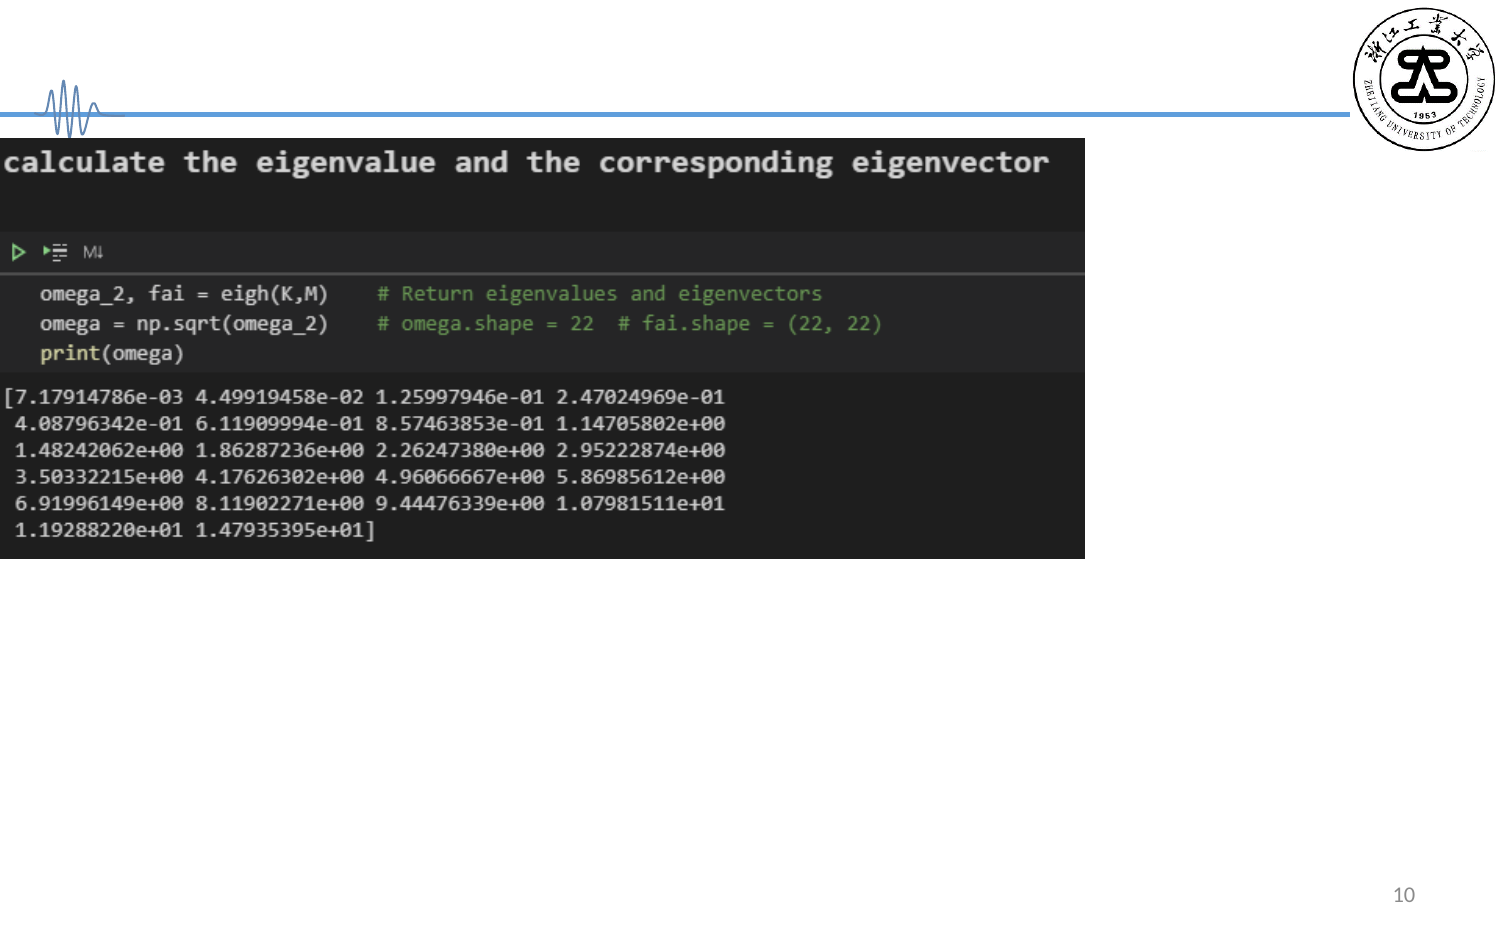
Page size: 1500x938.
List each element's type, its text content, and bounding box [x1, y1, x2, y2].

picture [1350, 7, 1497, 152]
slide_number 10 [1093, 868, 1431, 919]
picture [0, 137, 1085, 559]
